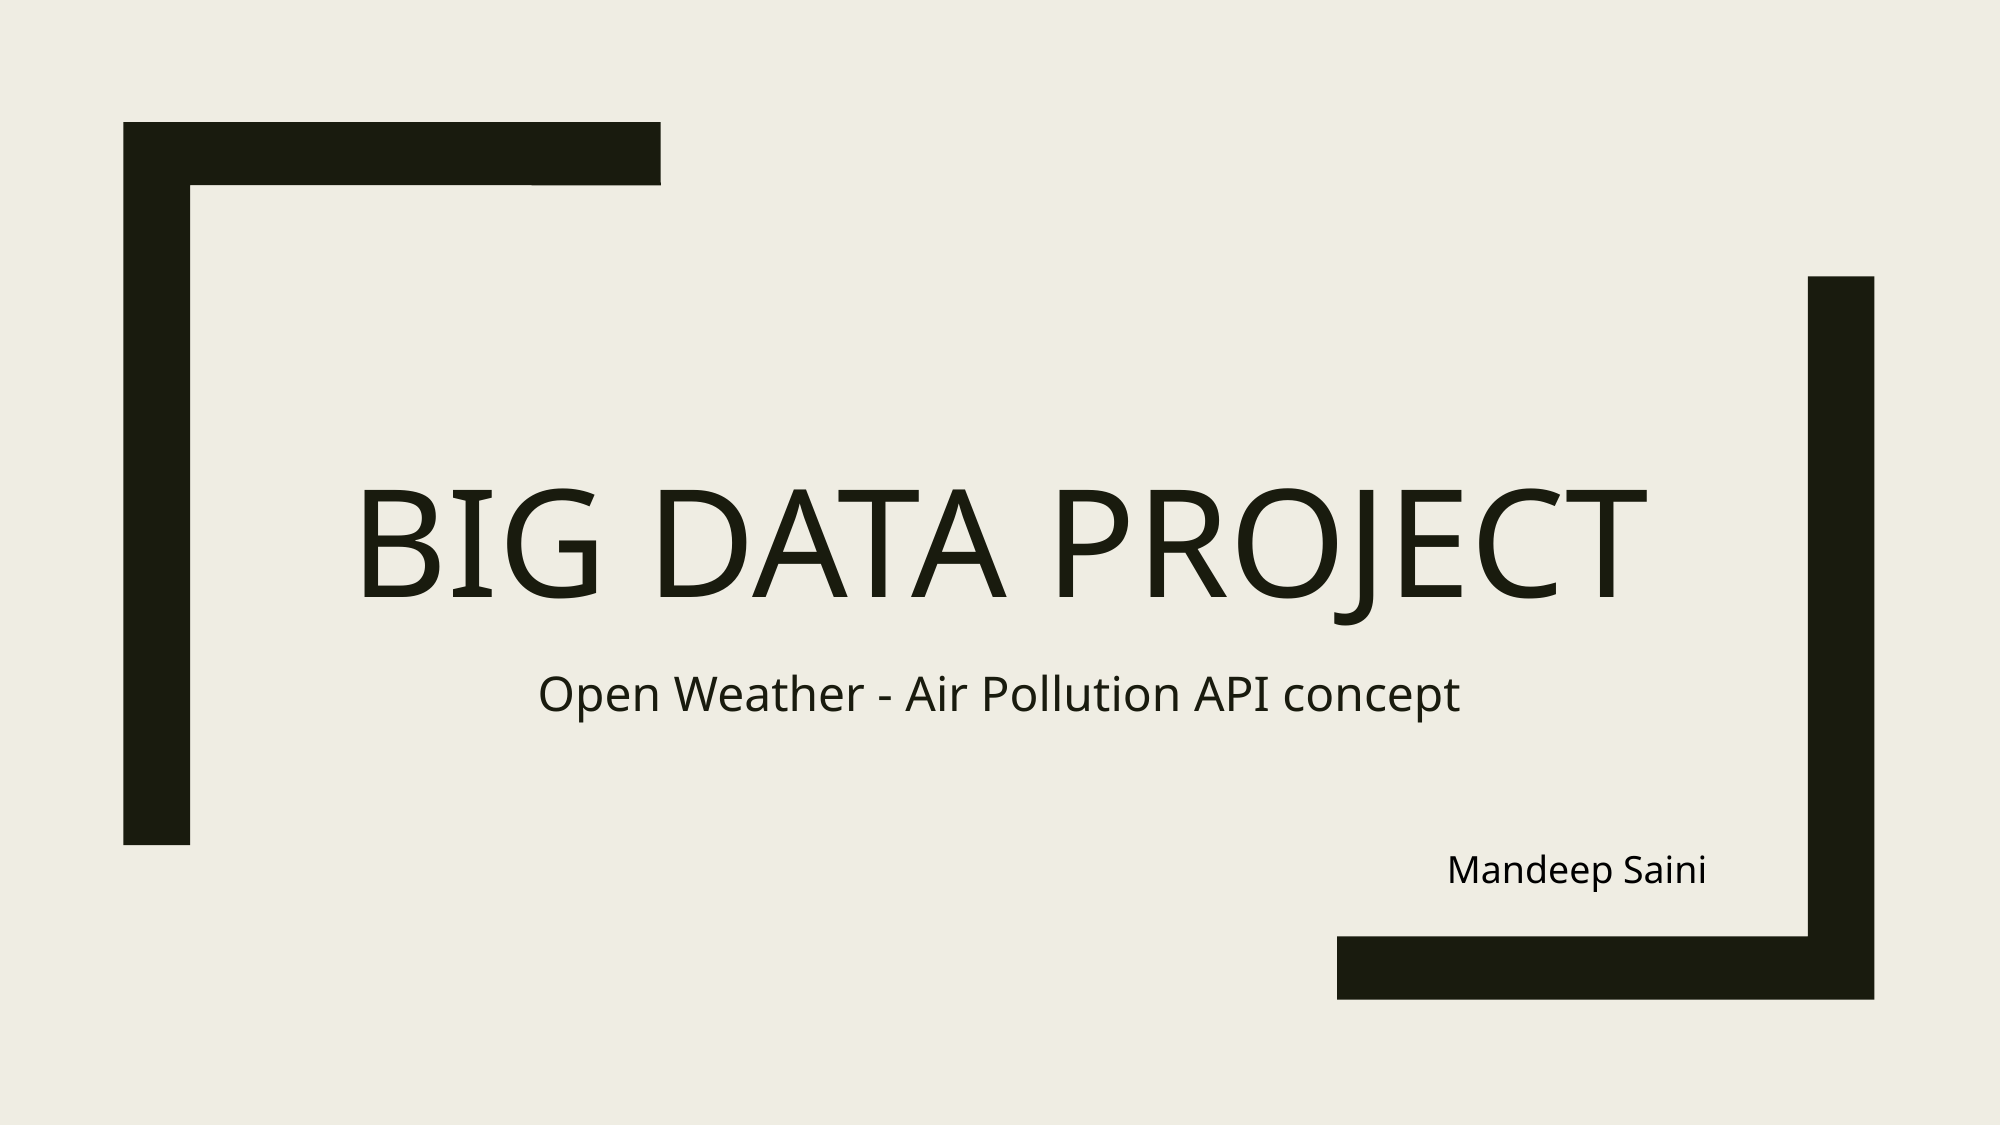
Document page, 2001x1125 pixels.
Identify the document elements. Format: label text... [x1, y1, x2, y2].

title Big Data Project [314, 293, 1686, 638]
text_box Mandeep Saini [1432, 838, 1783, 899]
subtitle Open Weather - Air Pollution API concept [439, 649, 1561, 828]
